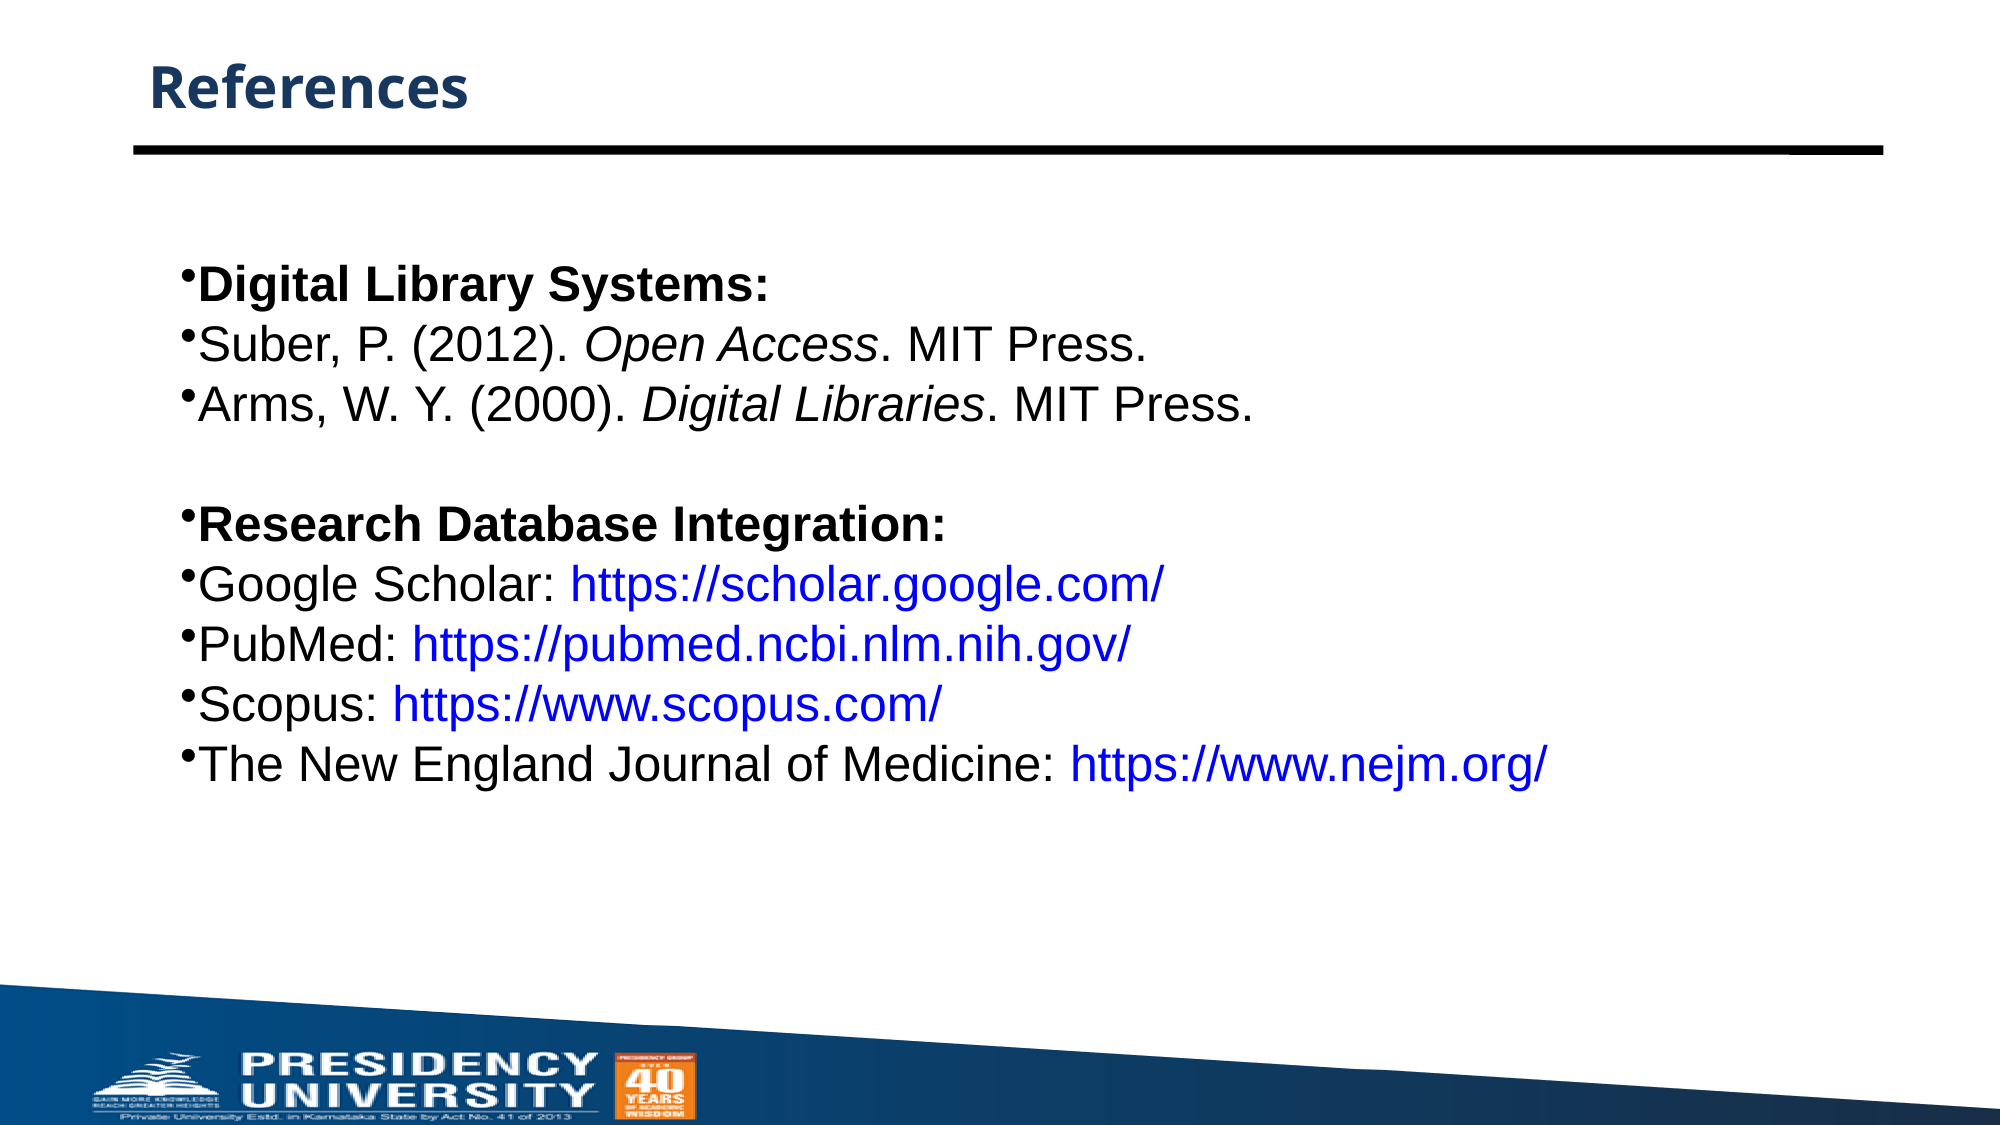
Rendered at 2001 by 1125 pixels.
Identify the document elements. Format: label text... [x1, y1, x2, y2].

list Digital Library Systems: Suber, P. (2012). Open Access. MIT Press. Arms, W. Y. (2000). Digital Libraries. MIT Press. Research Database Integration: Google Scholar: https://scholar.google.com/ PubMed: https://pubmed.ncbi.nlm.nih.gov/ Scopus: https://www.scopus.com/ The New England Journal of Medicine: https://www.nejm.org/ [165, 217, 1805, 871]
title References [133, 45, 1884, 125]
picture [0, 982, 2000, 1125]
